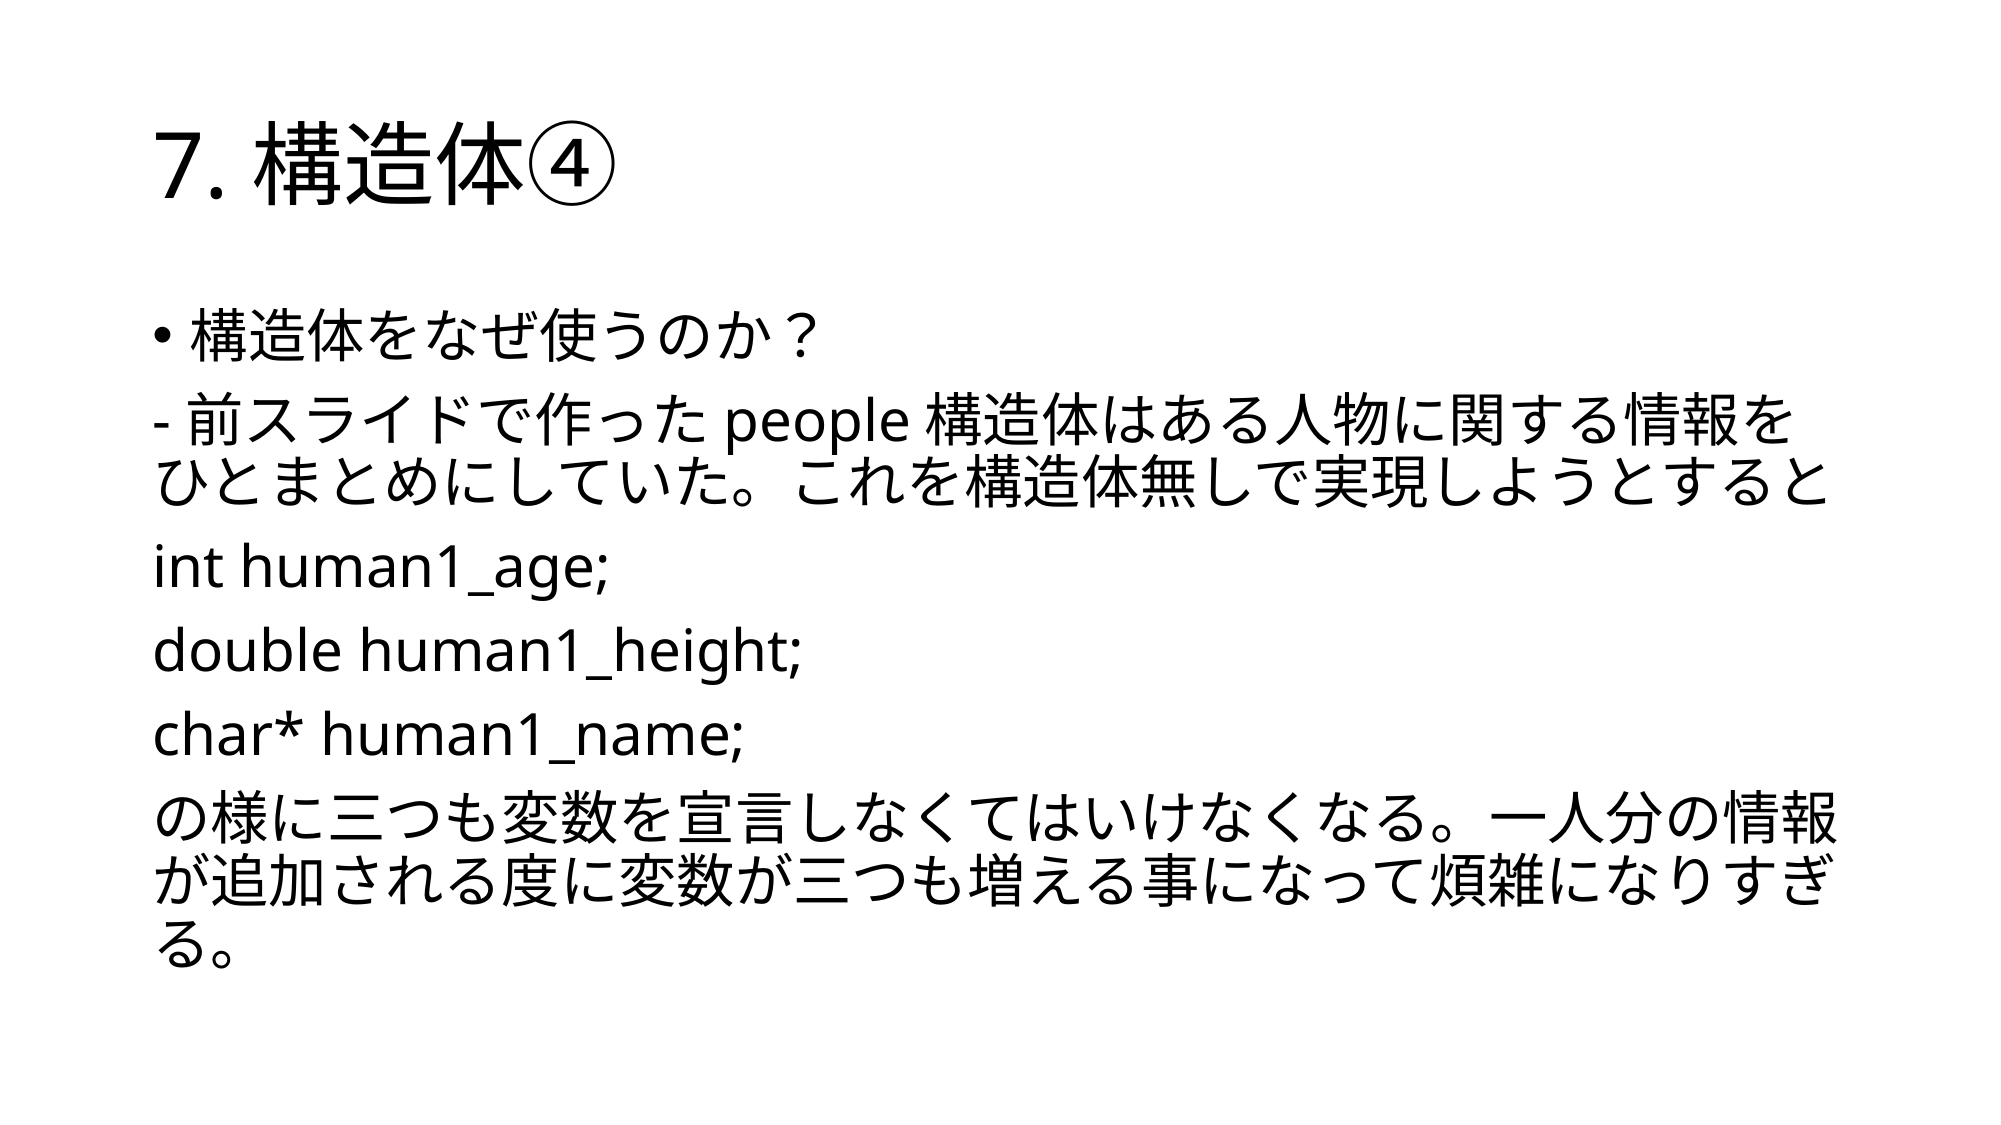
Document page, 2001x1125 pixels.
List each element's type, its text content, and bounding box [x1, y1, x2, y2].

title 7.構造体④ [137, 59, 1863, 278]
list 構造体をなぜ使うのか？ -前スライドで作ったpeople構造体はある人物に関する情報をひとまとめにしていた。これを構造体無しで実現しようとすると int human1_age; double human1_height; char* human1_name; の様に三つも変数を宣言しなくてはいけなくなる。一人分の情報が追加される度に変数が三つも増える事になって煩雑になりすぎる。 [137, 299, 1863, 1014]
